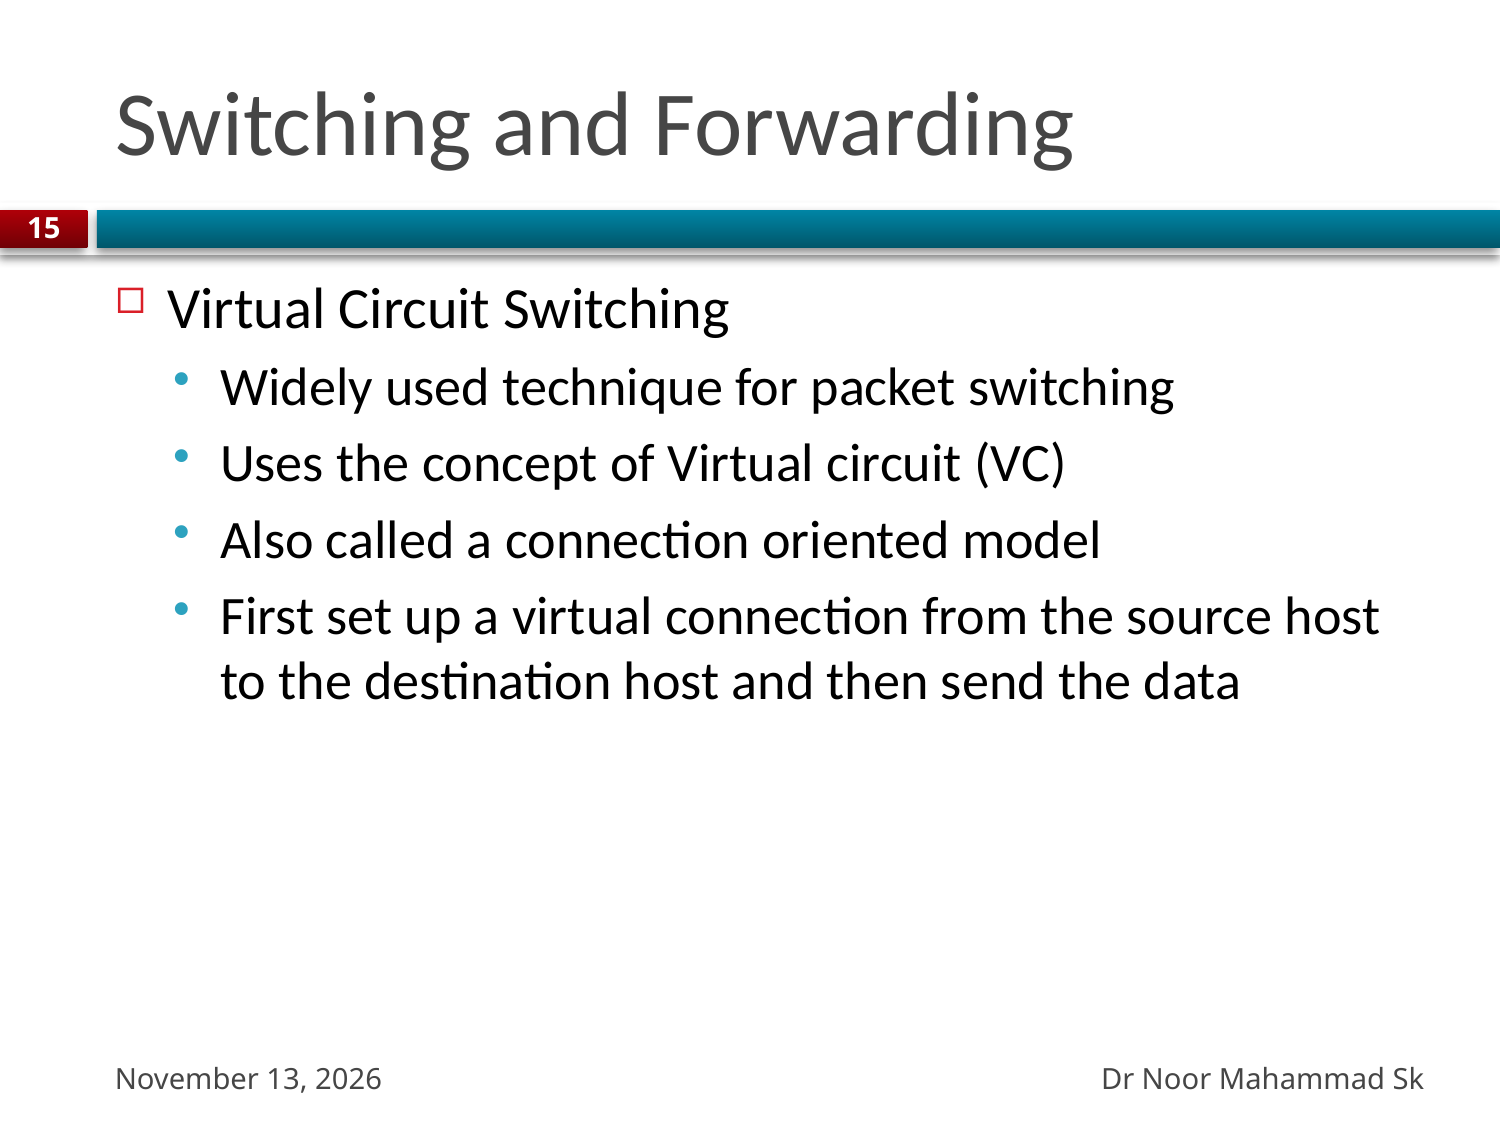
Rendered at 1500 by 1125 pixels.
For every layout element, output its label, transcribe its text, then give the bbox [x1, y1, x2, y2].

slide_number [99, 1050, 538, 1110]
title Switching and Forwarding [100, 37, 1438, 200]
slide_number 15 [0, 208, 88, 249]
list Virtual Circuit Switching Widely used technique for packet switching Uses the concept of Virtual circuit (VC) Also called a connection oriented model First set up a virtual connection from the source host to the destination host and then send the data [100, 262, 1438, 1000]
footer Dr Noor Mahammad Sk [549, 1050, 1440, 1110]
